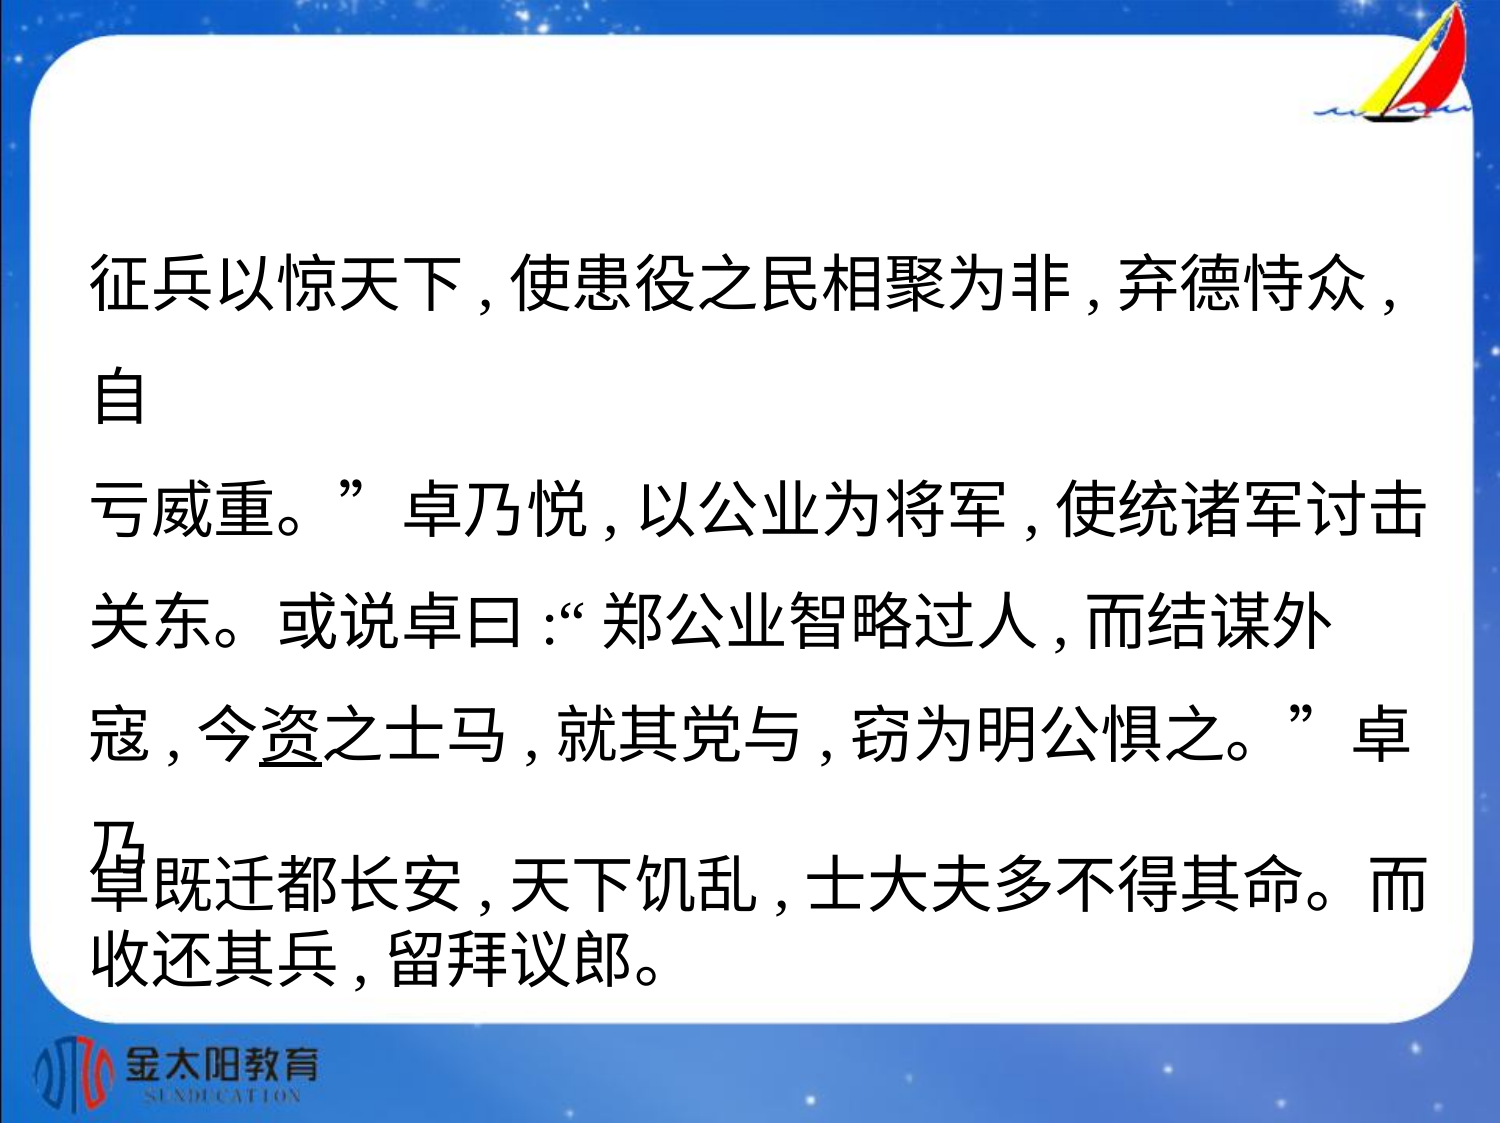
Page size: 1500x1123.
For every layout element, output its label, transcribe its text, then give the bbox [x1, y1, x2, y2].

picture [0, 0, 1500, 1123]
text_box 卓既迁都长安,天下饥乱,士大夫多不得其命。而 [88, 807, 1453, 921]
text_box 征兵以惊天下,使患役之民相聚为非,弃德恃众,自 亏威重。”卓乃悦,以公业为将军,使统诸军讨击 关东。或说卓曰:“郑公业智略过人,而结谋外 寇,今资之士马,就其党与,窃为明公惧之。”卓乃 收还其兵,留拜议郎。 [88, 206, 1453, 807]
text_box 征兵以惊天下,使患役之民相聚为非,弃德恃众,自 亏威重。”卓乃悦,以公业为将军,使统诸军讨击 关东。或说卓曰:“郑公业智略过人,而结谋外 寇,今资之士马,就其党与,窃为明公惧之。”卓乃 收还其兵,留拜议郎。 [88, 921, 1453, 996]
